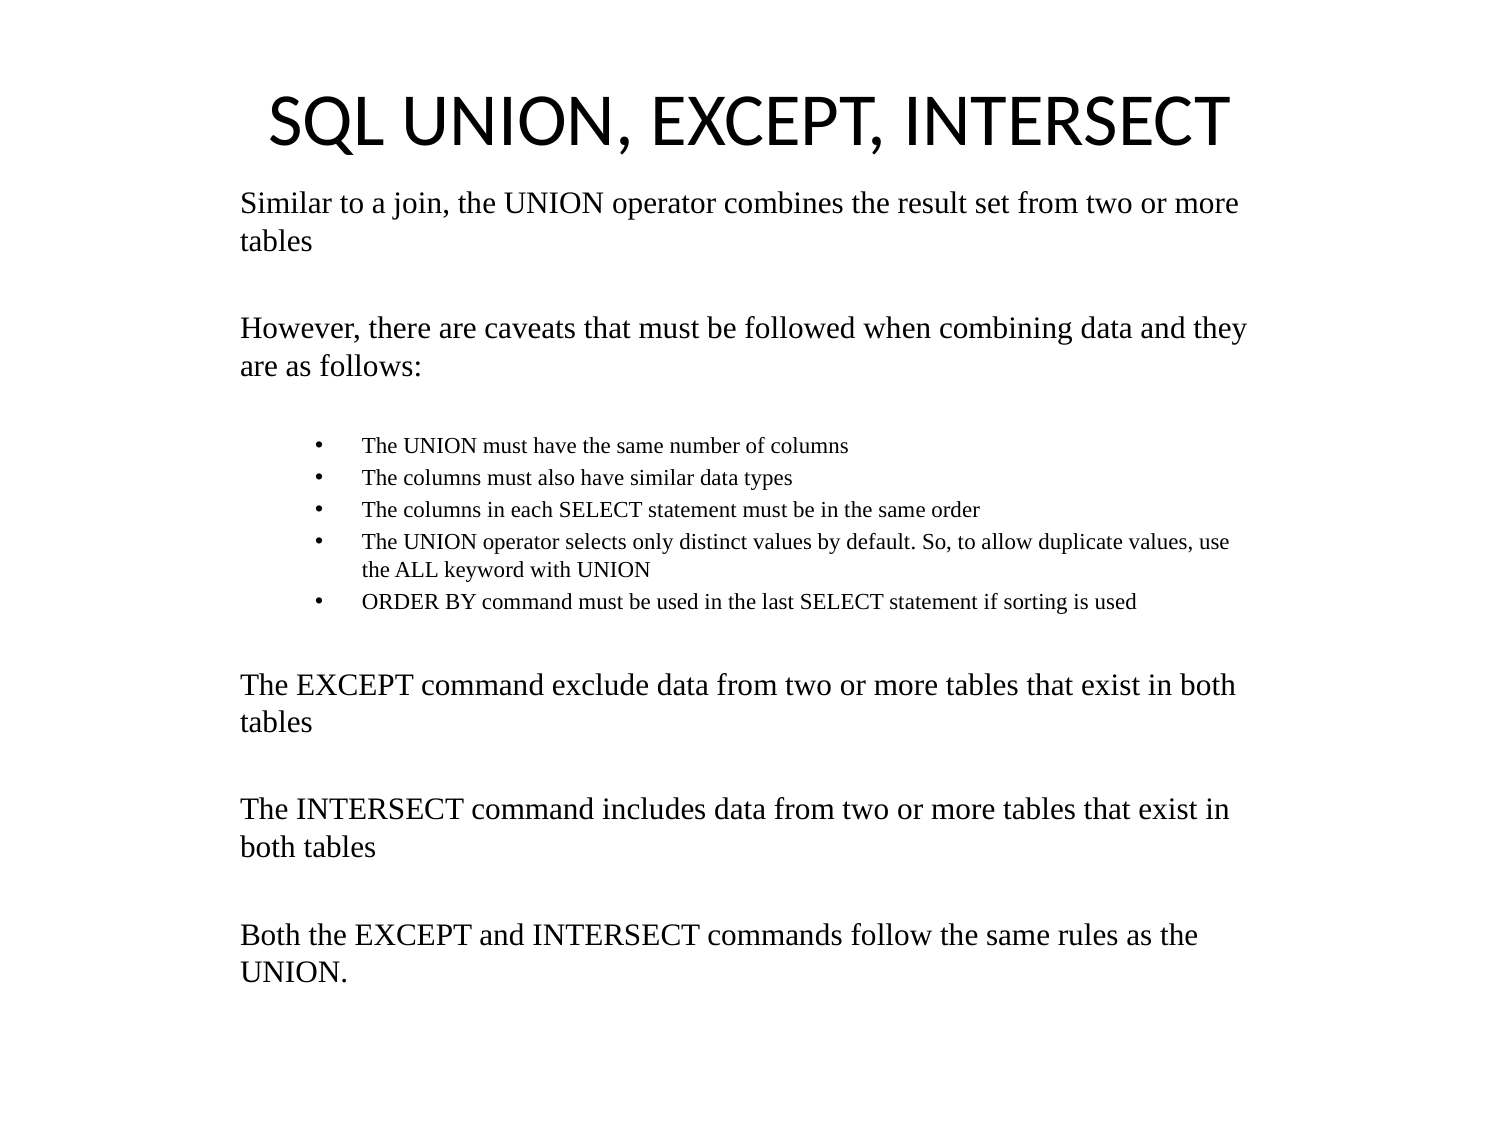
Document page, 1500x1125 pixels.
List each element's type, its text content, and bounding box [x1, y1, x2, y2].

title SQL UNION, EXCEPT, INTERSECT [112, 50, 1388, 292]
subtitle Similar to a join, the UNION operator combines the result set from two or more tables However, there are caveats that must be followed when combining data and they are as follows: The UNION must have the same number of columns The columns must also have similar data types The columns in each SELECT statement must be in the same order The UNION operator selects only distinct values by default. So, to allow duplicate values, use the ALL keyword with UNION ORDER BY command must be used in the last SELECT statement if sorting is used The EXCEPT command exclude data from two or more tables that exist in both tables The INTERSECT command includes data from two or more tables that exist in both tables Both the EXCEPT and INTERSECT commands follow the same rules as the UNION. [225, 174, 1275, 1075]
